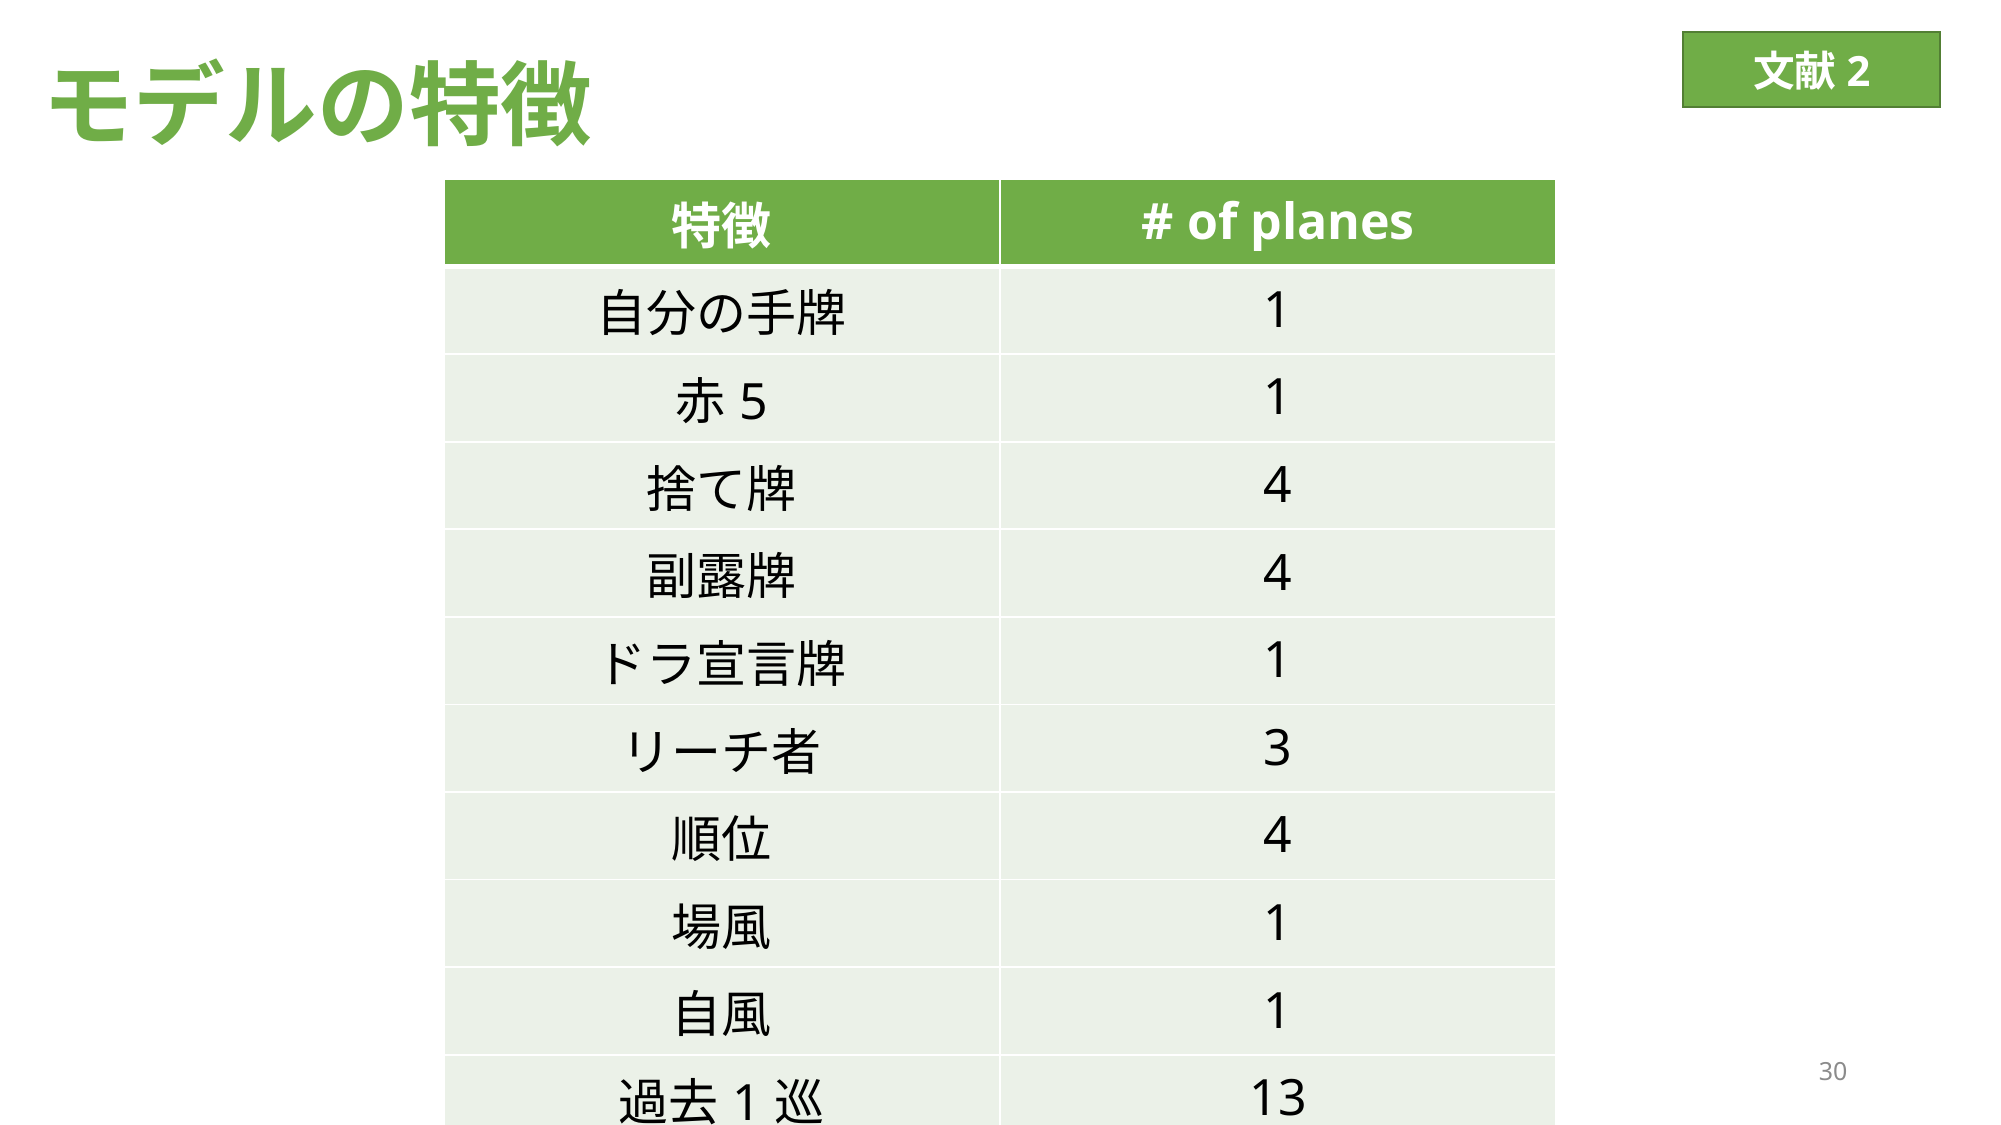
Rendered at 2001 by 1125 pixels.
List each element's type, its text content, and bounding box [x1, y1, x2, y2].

text_box 文献2 [1682, 31, 1941, 108]
table_cell 副露牌 [445, 530, 999, 616]
table_cell 場風 [445, 880, 999, 966]
table_cell 4 [1001, 530, 1555, 616]
table_cell 捨て牌 [445, 443, 999, 528]
table_cell 過去1巡 [445, 1056, 999, 1125]
table_cell 自分の手牌 [445, 269, 999, 353]
table_cell 1 [1001, 355, 1555, 441]
table_header 特徴 [445, 180, 999, 264]
table_cell 赤5 [445, 355, 999, 441]
table_header # of planes [1001, 180, 1555, 264]
slide_number 30 [1557, 1042, 1863, 1103]
table_cell 13 [1001, 1056, 1555, 1125]
table_cell 4 [1001, 443, 1555, 528]
table_cell 1 [1001, 269, 1555, 353]
table_cell 自風 [445, 968, 999, 1054]
table_cell 1 [1001, 968, 1555, 1054]
title モデルの特徴 [27, 0, 1753, 218]
table_cell ドラ宣言牌 [445, 618, 999, 704]
table_cell 4 [1001, 793, 1555, 879]
table_cell 順位 [445, 793, 999, 879]
table_cell 1 [1001, 618, 1555, 704]
table_cell 3 [1001, 705, 1555, 791]
table_cell 1 [1001, 880, 1555, 966]
table_cell リーチ者 [445, 705, 999, 791]
